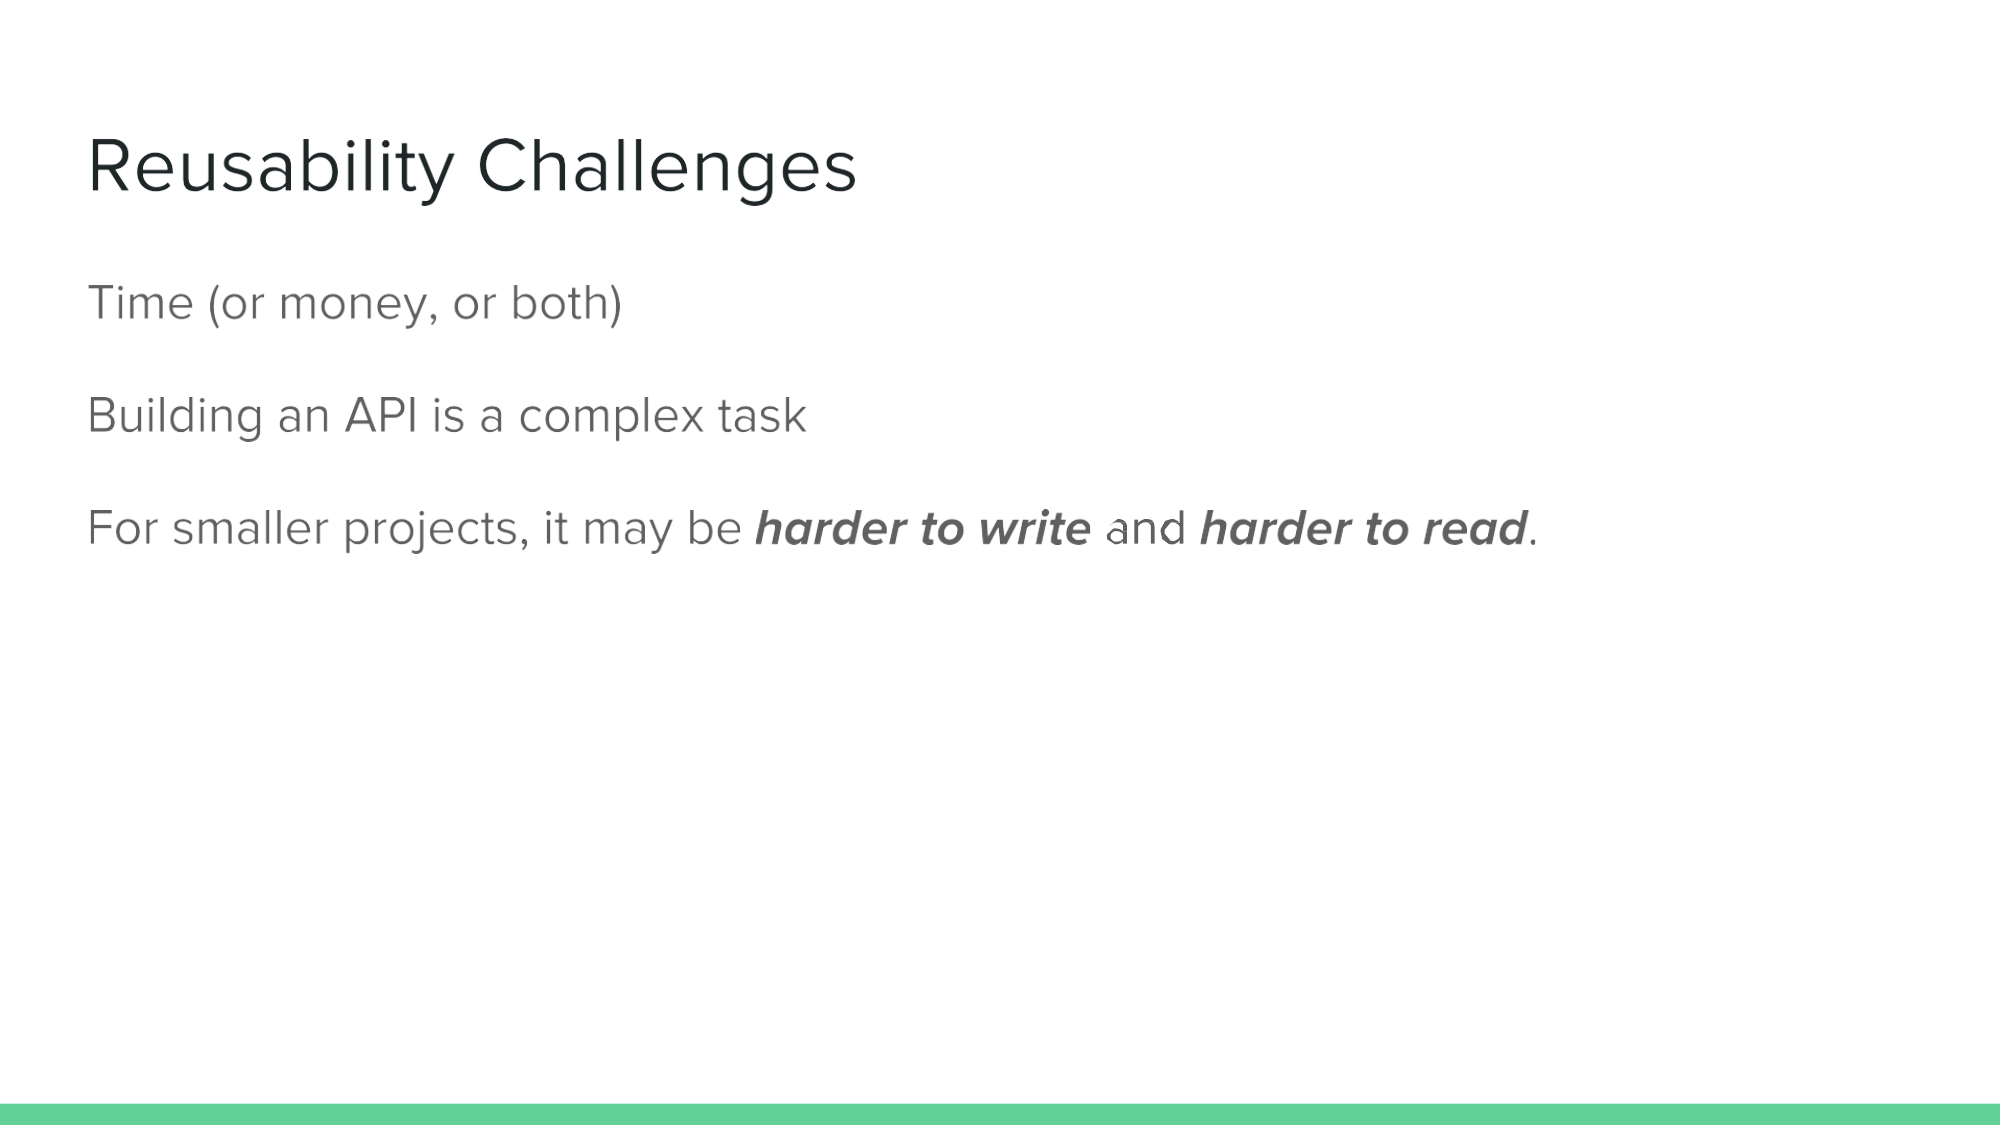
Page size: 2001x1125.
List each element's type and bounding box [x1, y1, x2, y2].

text_box [1200, 510, 1536, 545]
text_box [90, 397, 807, 442]
text_box [1160, 510, 1184, 545]
text_box [92, 138, 855, 206]
text_box [0, 1103, 2000, 1125]
text_box [755, 509, 1091, 545]
text_box [88, 284, 620, 329]
text_box [1106, 519, 1127, 545]
text_box [90, 510, 741, 554]
text_box [1134, 519, 1155, 544]
